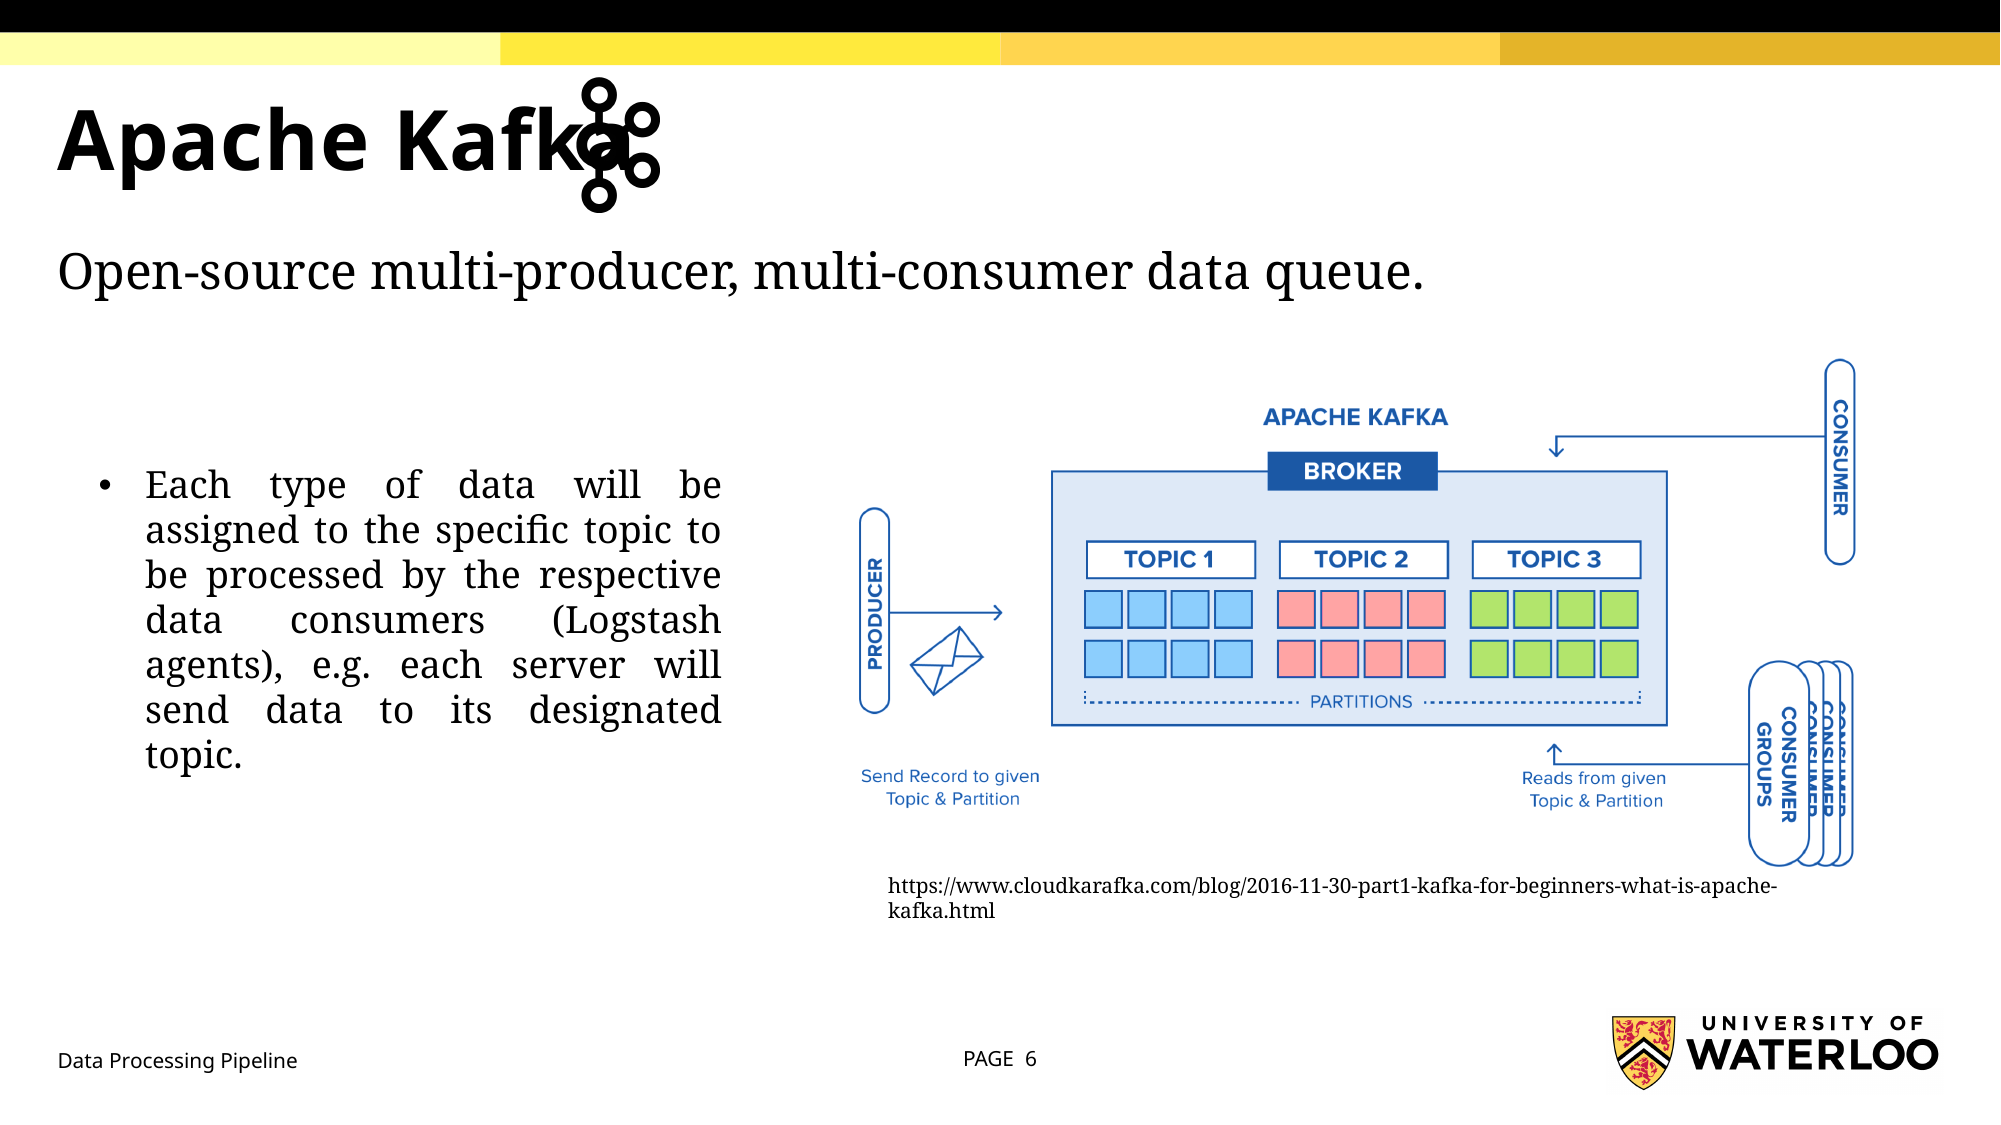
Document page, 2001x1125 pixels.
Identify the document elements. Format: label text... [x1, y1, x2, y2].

picture [1606, 1008, 1944, 1095]
text_box Open-source multi-producer, multi-consumer data queue. [42, 231, 1941, 339]
picture [550, 78, 687, 213]
text_box https://www.cloudkarafka.com/blog/2016-11-30-part1-kafka-for-beginners-what-is-apache-kafka.html [873, 893, 1874, 931]
text_box Data Processing Pipeline [42, 1039, 900, 1081]
picture [832, 338, 1880, 885]
text_box PAGE 6 [916, 1039, 1084, 1081]
text_box Apache Kafka [42, 71, 1941, 219]
text_box Each type of data will be assigned to the specific topic to be processed by the respective data consumers (Logstash agents), e.g. each server will send data to its designated topic. [83, 454, 738, 829]
